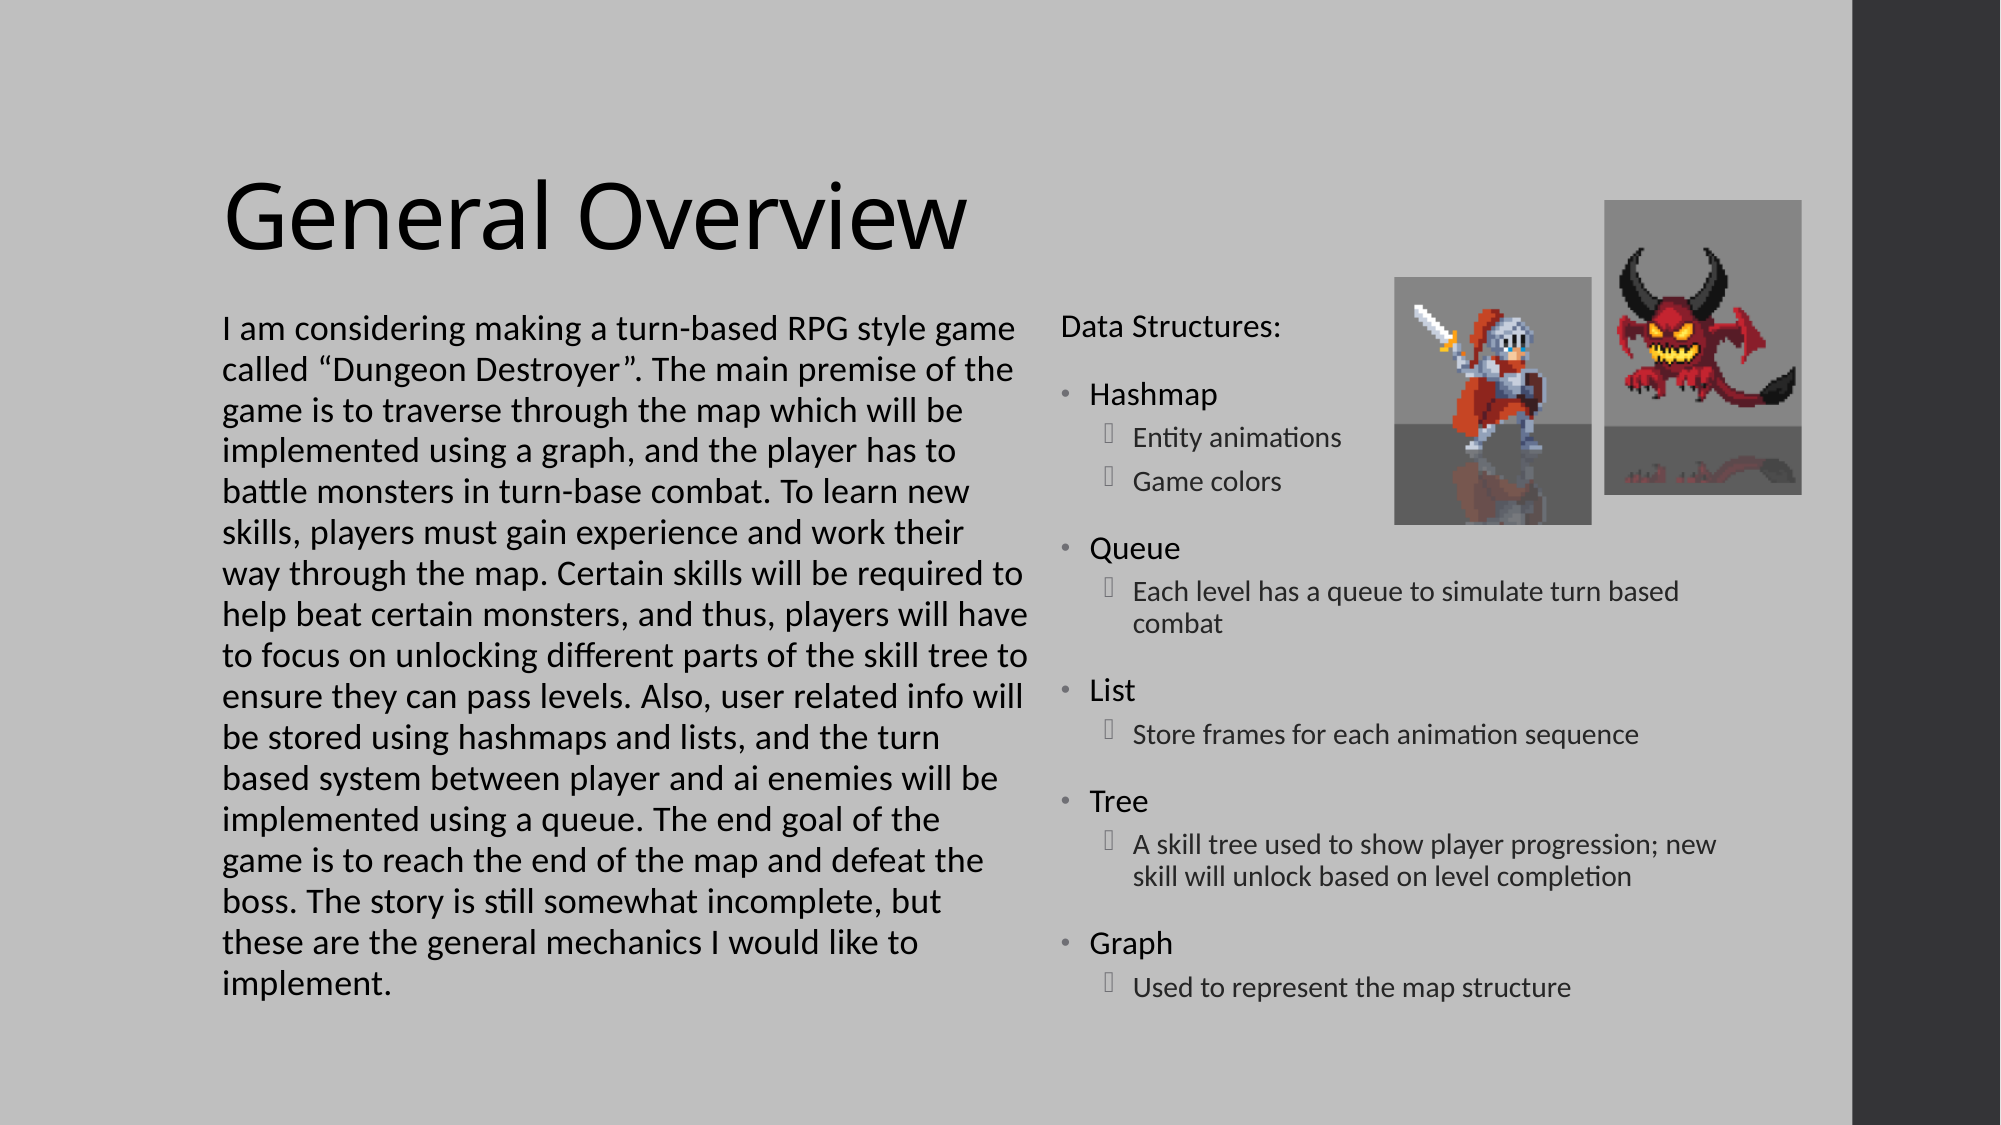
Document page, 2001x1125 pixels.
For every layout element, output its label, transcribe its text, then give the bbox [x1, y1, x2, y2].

title General Overview [206, 60, 1797, 278]
picture [1393, 277, 1592, 525]
list I am considering making a turn-based RPG style game called “Dungeon Destroyer”. The main premise of the game is to traverse through the map which will be implemented using a graph, and the player has to battle monsters in turn-base combat. To learn new skills, players must gain experience and work their way through the map. Certain skills will be required to help beat certain monsters, and thus, players will have to focus on unlocking different parts of the skill tree to ensure they can pass levels. Also, user related info will be stored using hashmaps and lists, and the turn based system between player and ai enemies will be implemented using a queue. The end goal of the game is to reach the end of the map and defeat the boss. The story is still somewhat incomplete, but these are the general mechanics I would like to implement. [206, 299, 1045, 1014]
picture [1603, 200, 1802, 495]
text_box Data Structures: Hashmap Entity animations Game colors Queue Each level has a queue to simulate turn based combat List Store frames for each animation sequence Tree A skill tree used to show player progression; new skill will unlock based on level completion Graph Used to represent the map structure [1045, 299, 1771, 1014]
